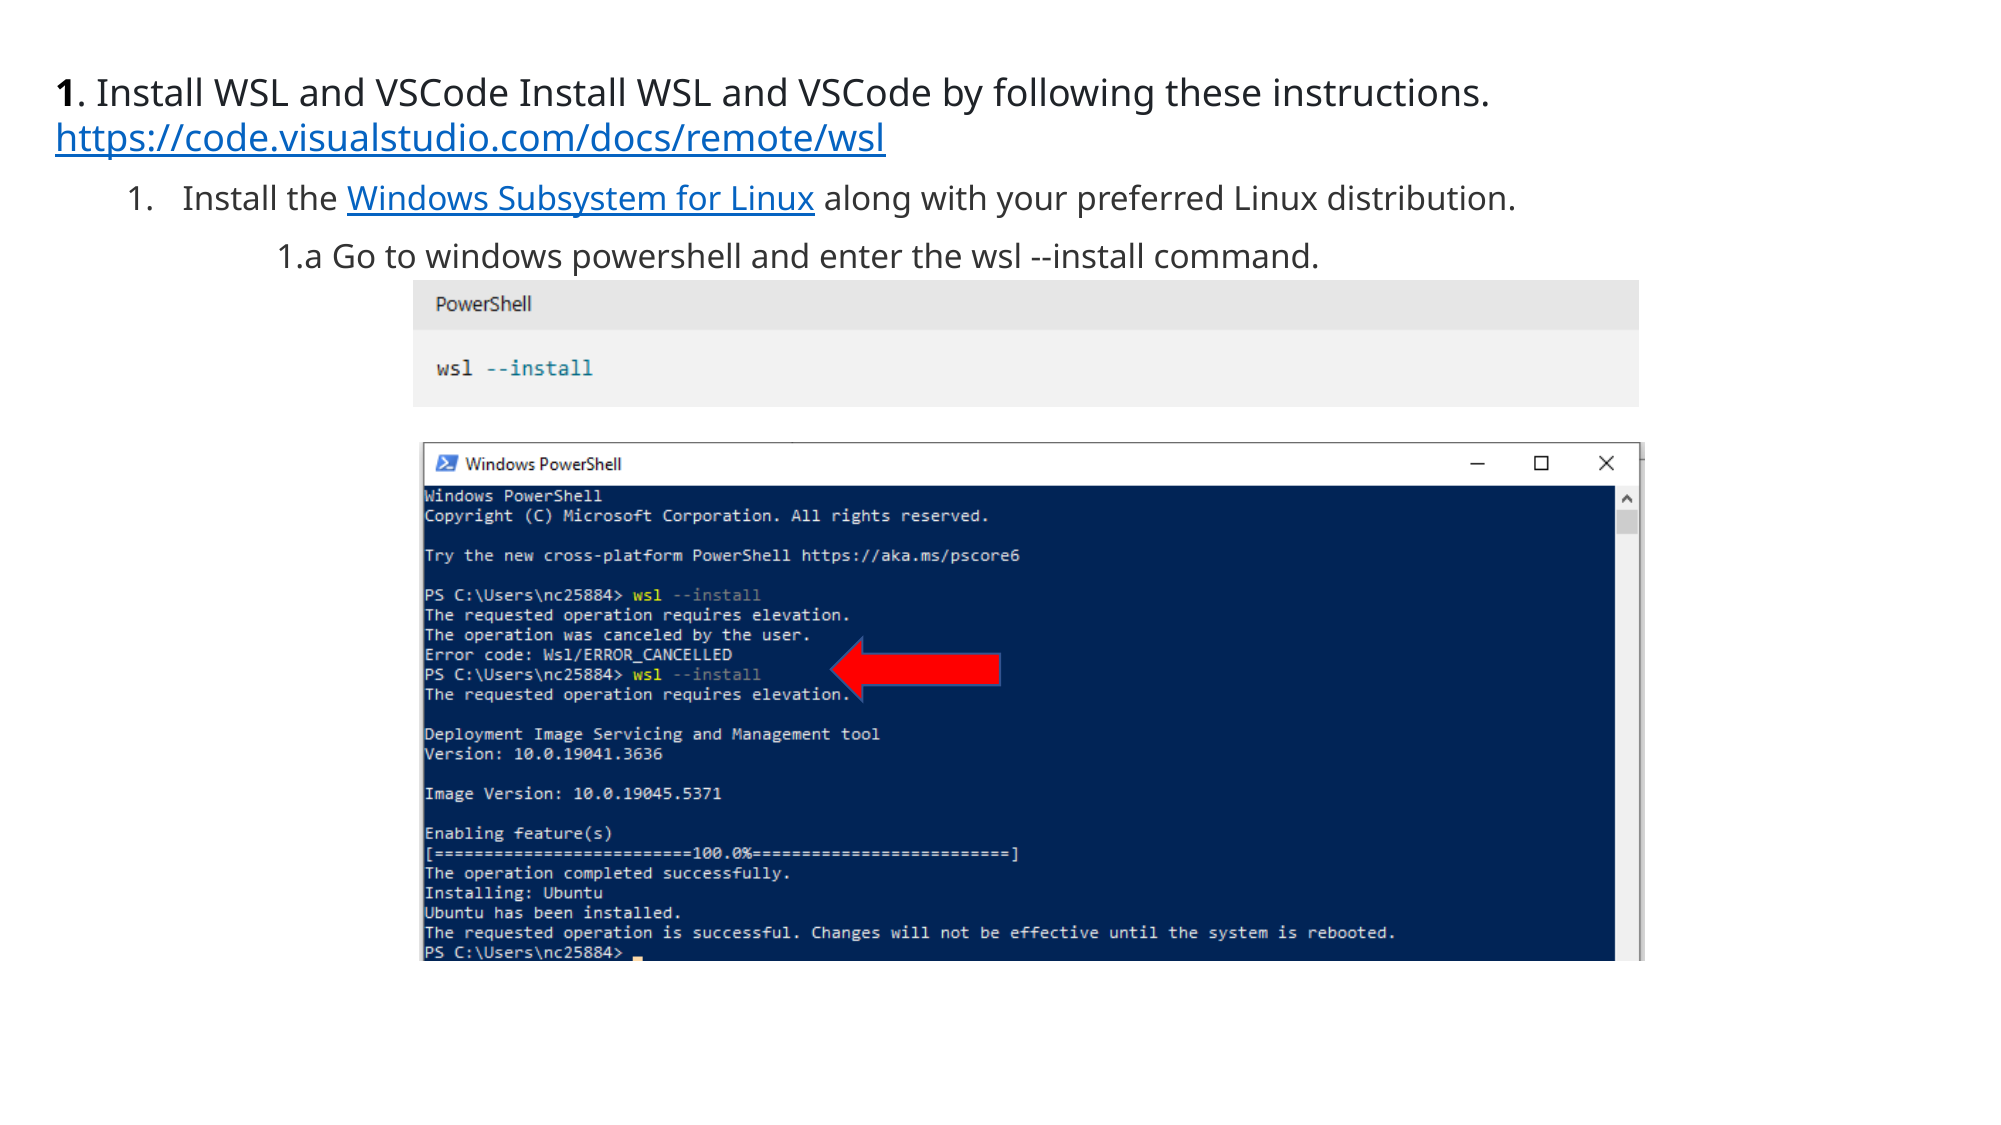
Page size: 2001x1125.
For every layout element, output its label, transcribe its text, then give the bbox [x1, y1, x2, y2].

picture [419, 442, 1645, 961]
title 1. Install WSL and VSCode Install WSL and VSCode by following these instructions. https://code.visualstudio.com/docs/remote/wsl [40, 38, 2000, 196]
list Install the Windows Subsystem for Linux along with your preferred Linux distribution. 1.a Go to windows powershell and enter the wsl --install command. [111, 170, 1841, 914]
picture [413, 280, 1639, 407]
